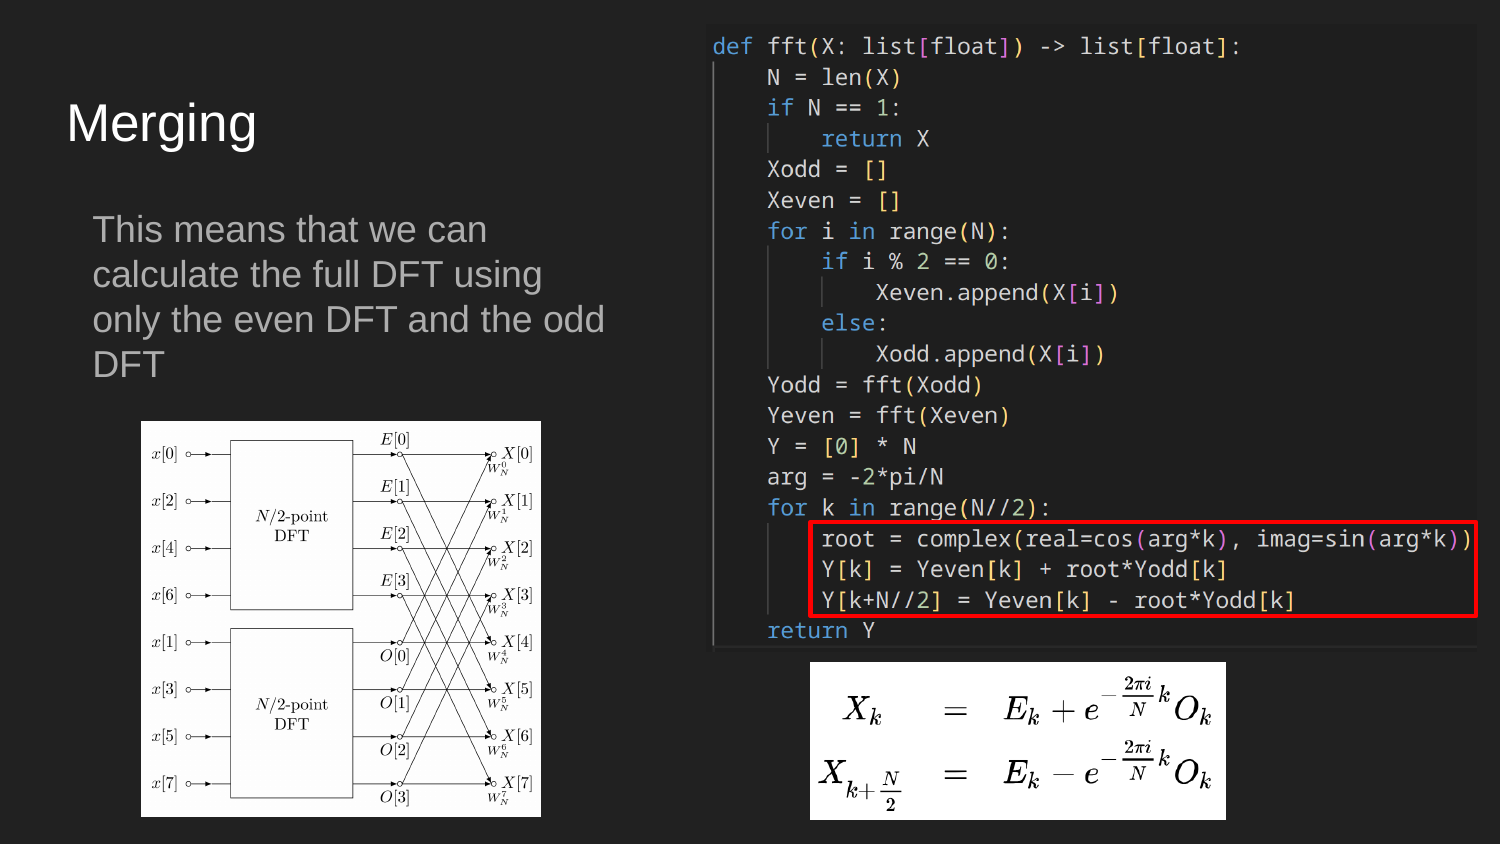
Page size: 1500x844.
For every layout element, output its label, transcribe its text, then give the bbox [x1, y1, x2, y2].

title Merging [51, 72, 701, 167]
picture [810, 662, 1227, 820]
picture [141, 421, 542, 817]
picture [706, 24, 1477, 652]
text_box This means that we can calculate the full DFT using only the even DFT and the odd DFT [77, 189, 635, 626]
